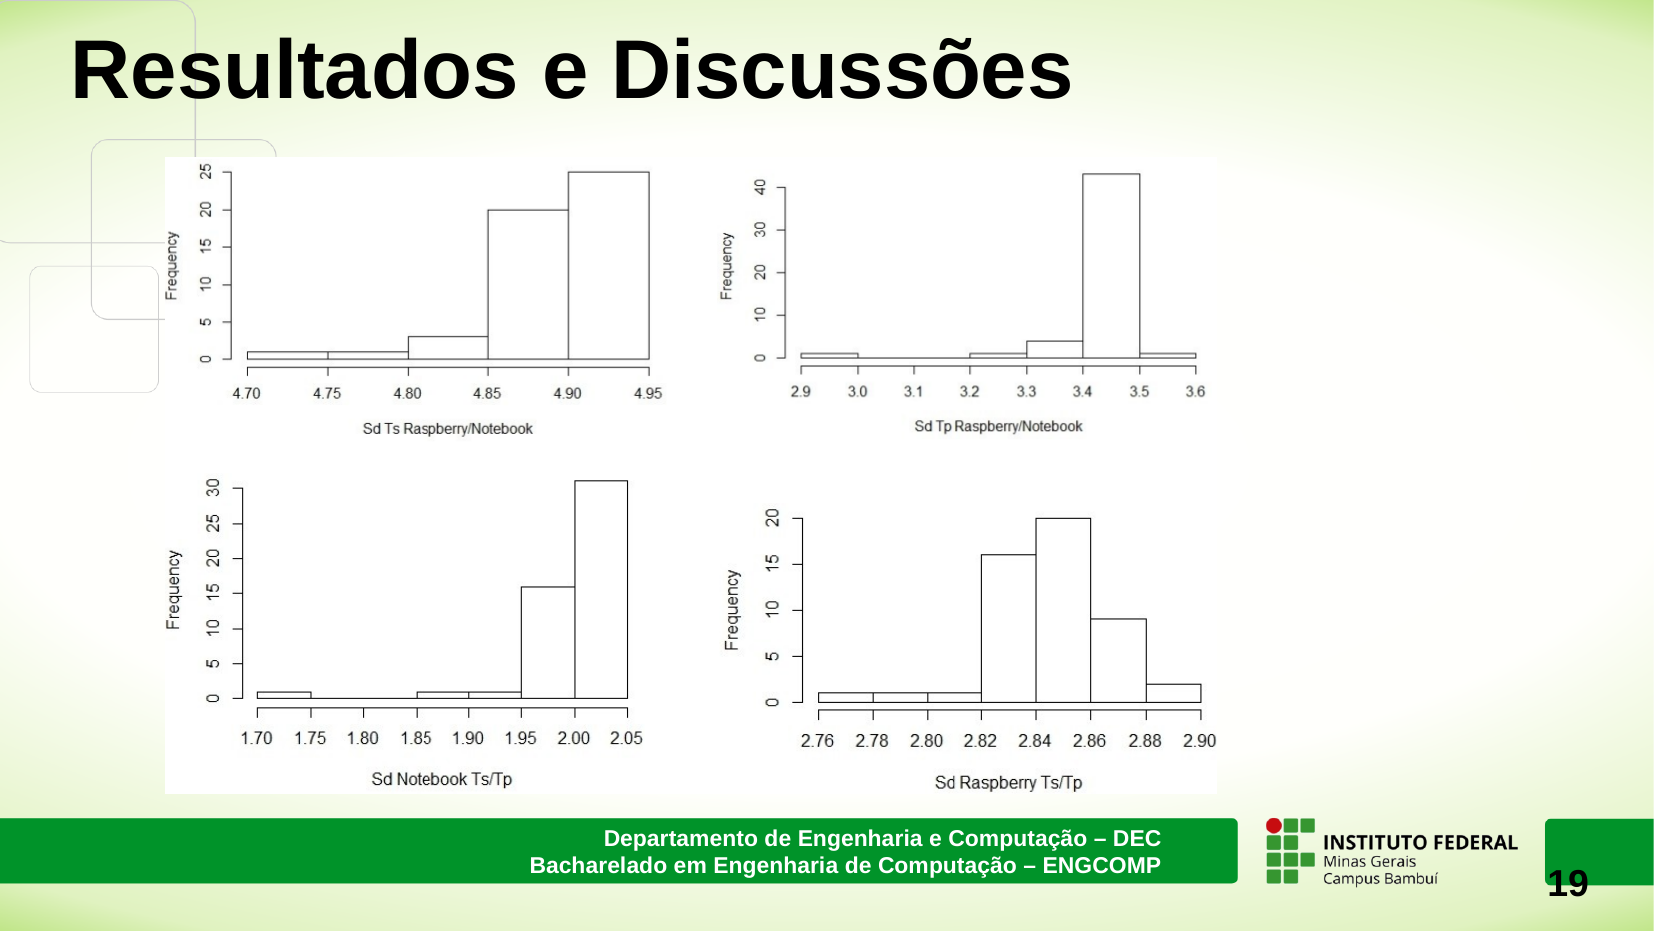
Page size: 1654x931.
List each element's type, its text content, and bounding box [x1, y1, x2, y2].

picture [0, 0, 1654, 931]
slide_number 19 [1547, 859, 1647, 931]
title Resultados e Discussões [70, 37, 1489, 193]
